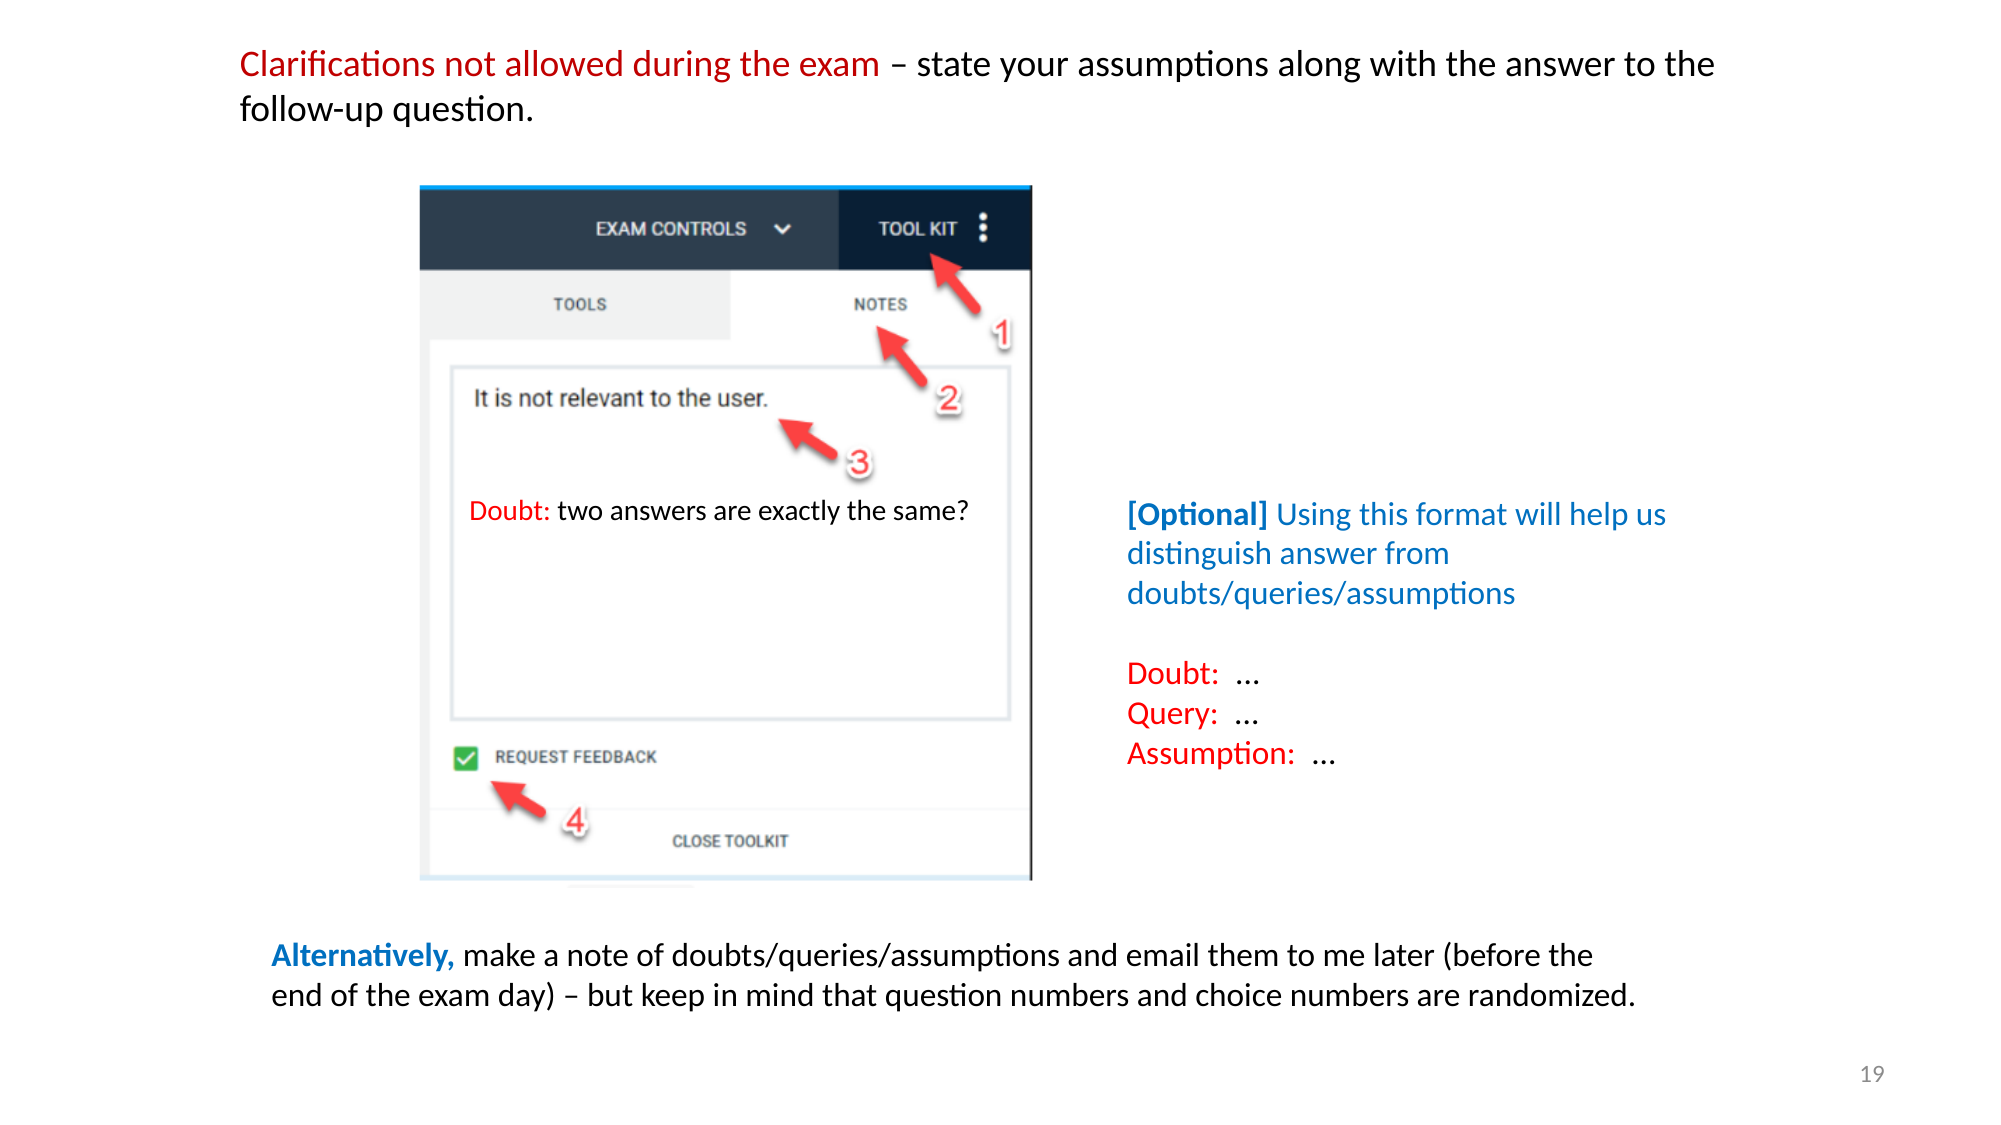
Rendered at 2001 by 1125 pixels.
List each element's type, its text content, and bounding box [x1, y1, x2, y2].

text_box Clarifications not allowed during the exam – state your assumptions along with the answer to the follow-up question. [225, 32, 1763, 137]
picture [399, 170, 1531, 888]
text_box [Optional] Using this format will help us distinguish answer from doubts/queries/assumptions Doubt: ... Query: ... Assumption: ... [1534, 484, 1713, 819]
slide_number 19 [1433, 1042, 1900, 1103]
text_box Alternatively, make a note of doubts/queries/assumptions and email them to me later (before the end of the exam day) – but keep in mind that question numbers and choice numbers are randomized. [256, 925, 1667, 1101]
